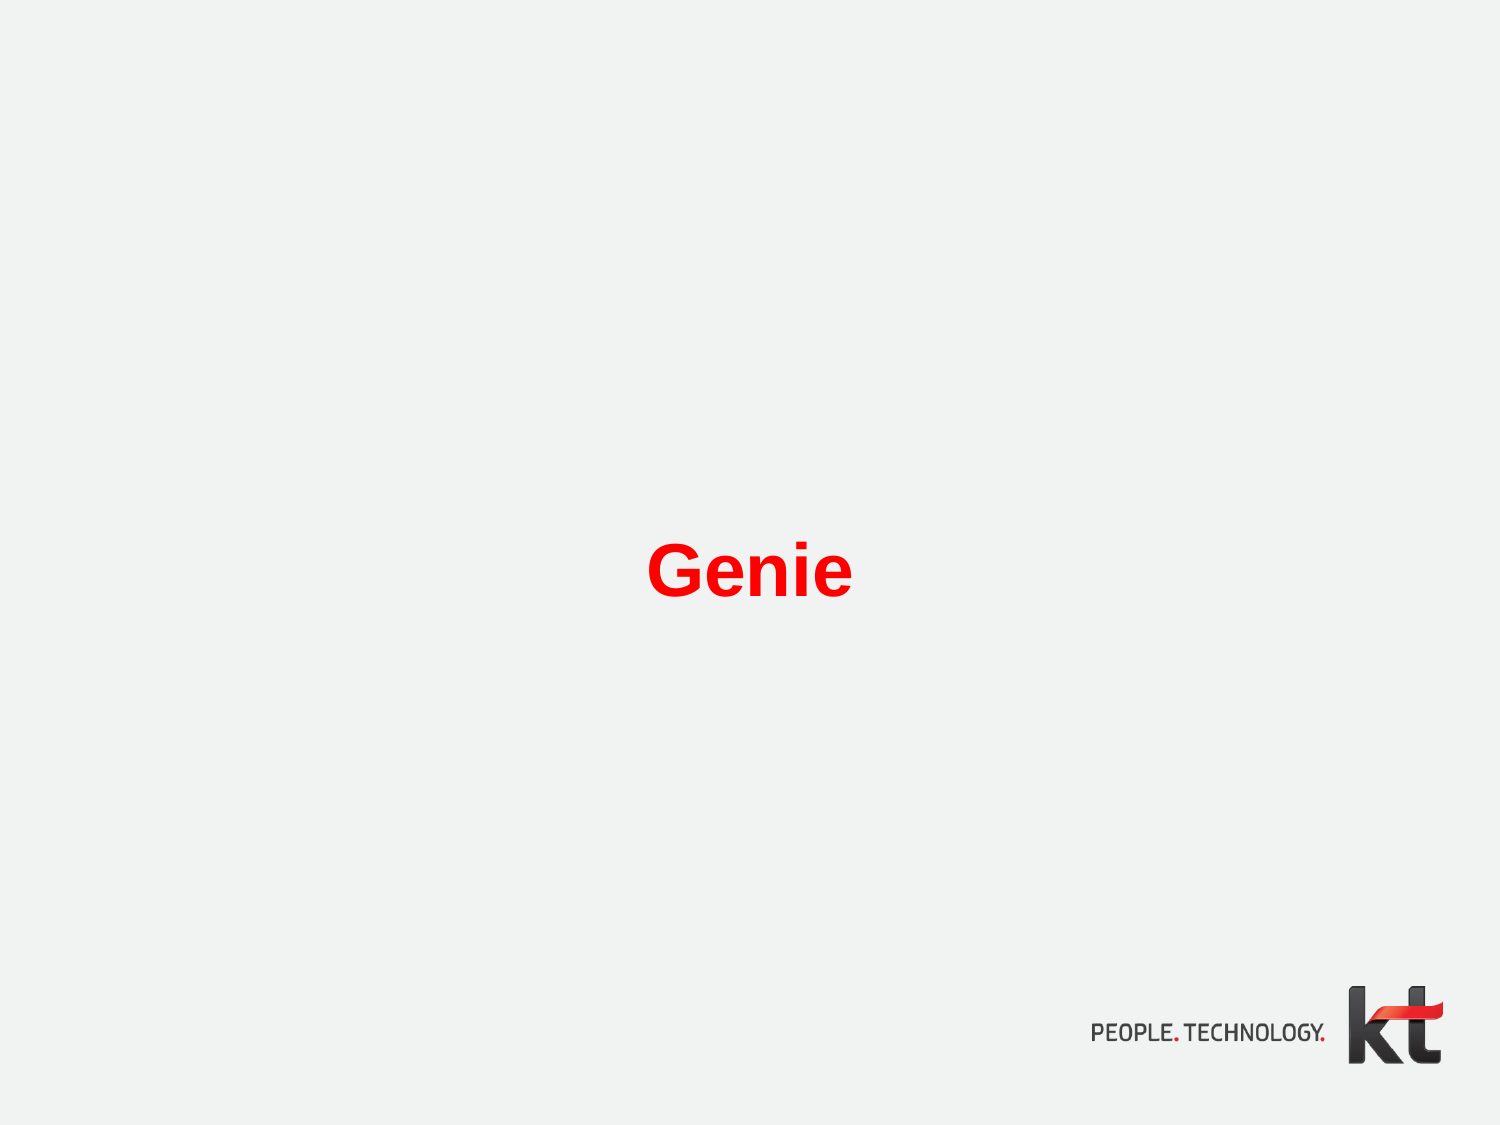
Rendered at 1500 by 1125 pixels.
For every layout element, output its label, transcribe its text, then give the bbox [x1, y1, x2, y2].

list Genie [80, 313, 1420, 819]
picture [0, 0, 1500, 1125]
